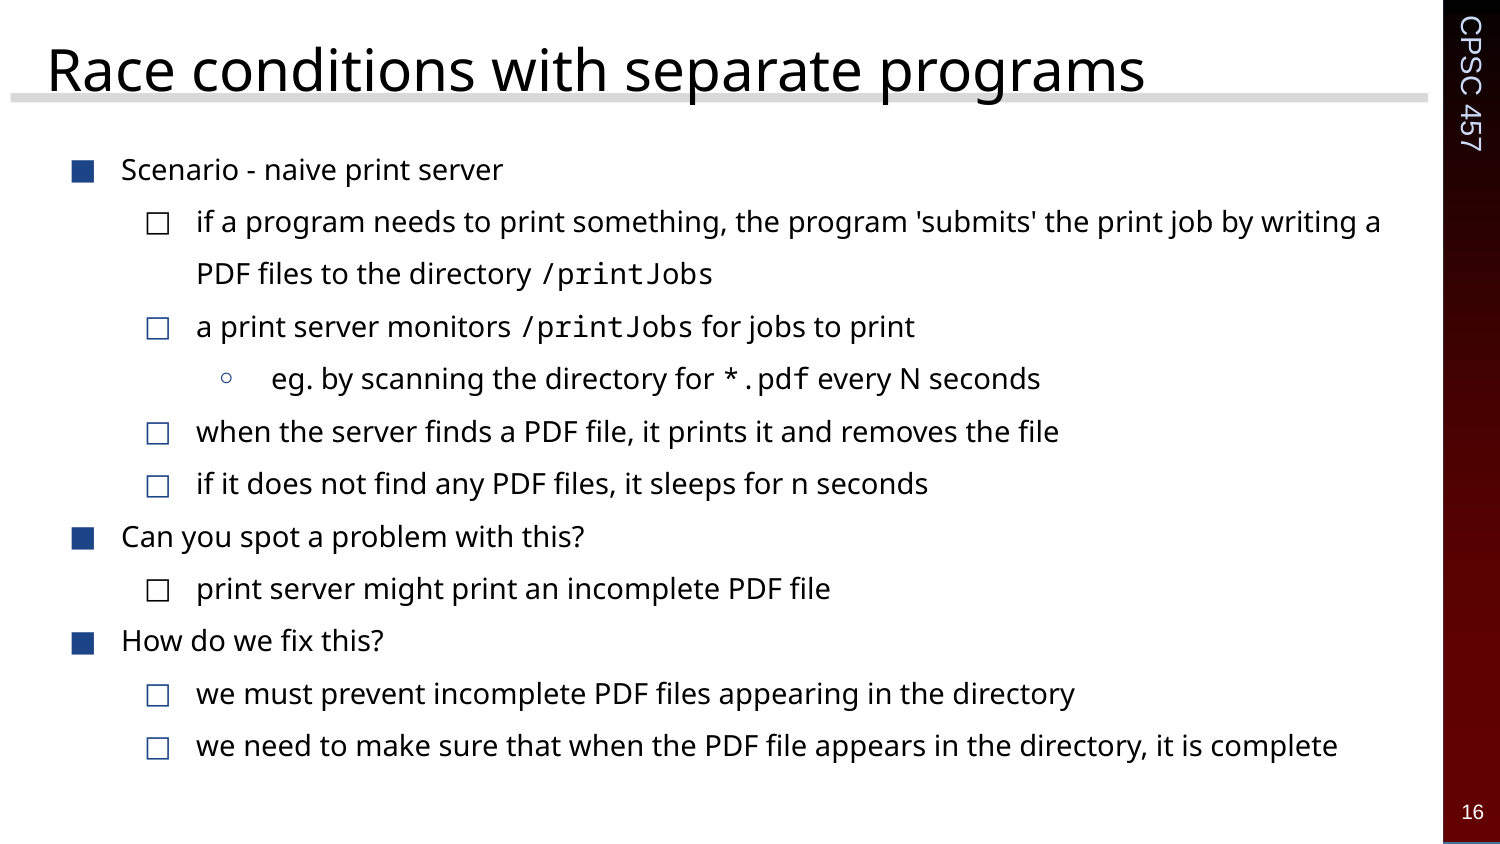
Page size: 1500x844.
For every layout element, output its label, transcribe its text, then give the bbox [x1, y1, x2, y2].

title Race conditions with separate programs [31, 17, 1429, 112]
picture [1443, 0, 1500, 844]
list Scenario - naive print server if a program needs to print something, the program 'submits' the print job by writing a PDF files to the directory /printJobs a print server monitors /printJobs for jobs to print eg. by scanning the directory for *.pdf every N seconds when the server finds a PDF file, it prints it and removes the file if it does not find any PDF files, it sleeps for n seconds Can you spot a problem with this? print server might print an incomplete PDF file How do we fix this? we must prevent incomplete PDF files appearing in the directory we need to make sure that when the PDF file appears in the directory, it is complete [31, 118, 1429, 838]
